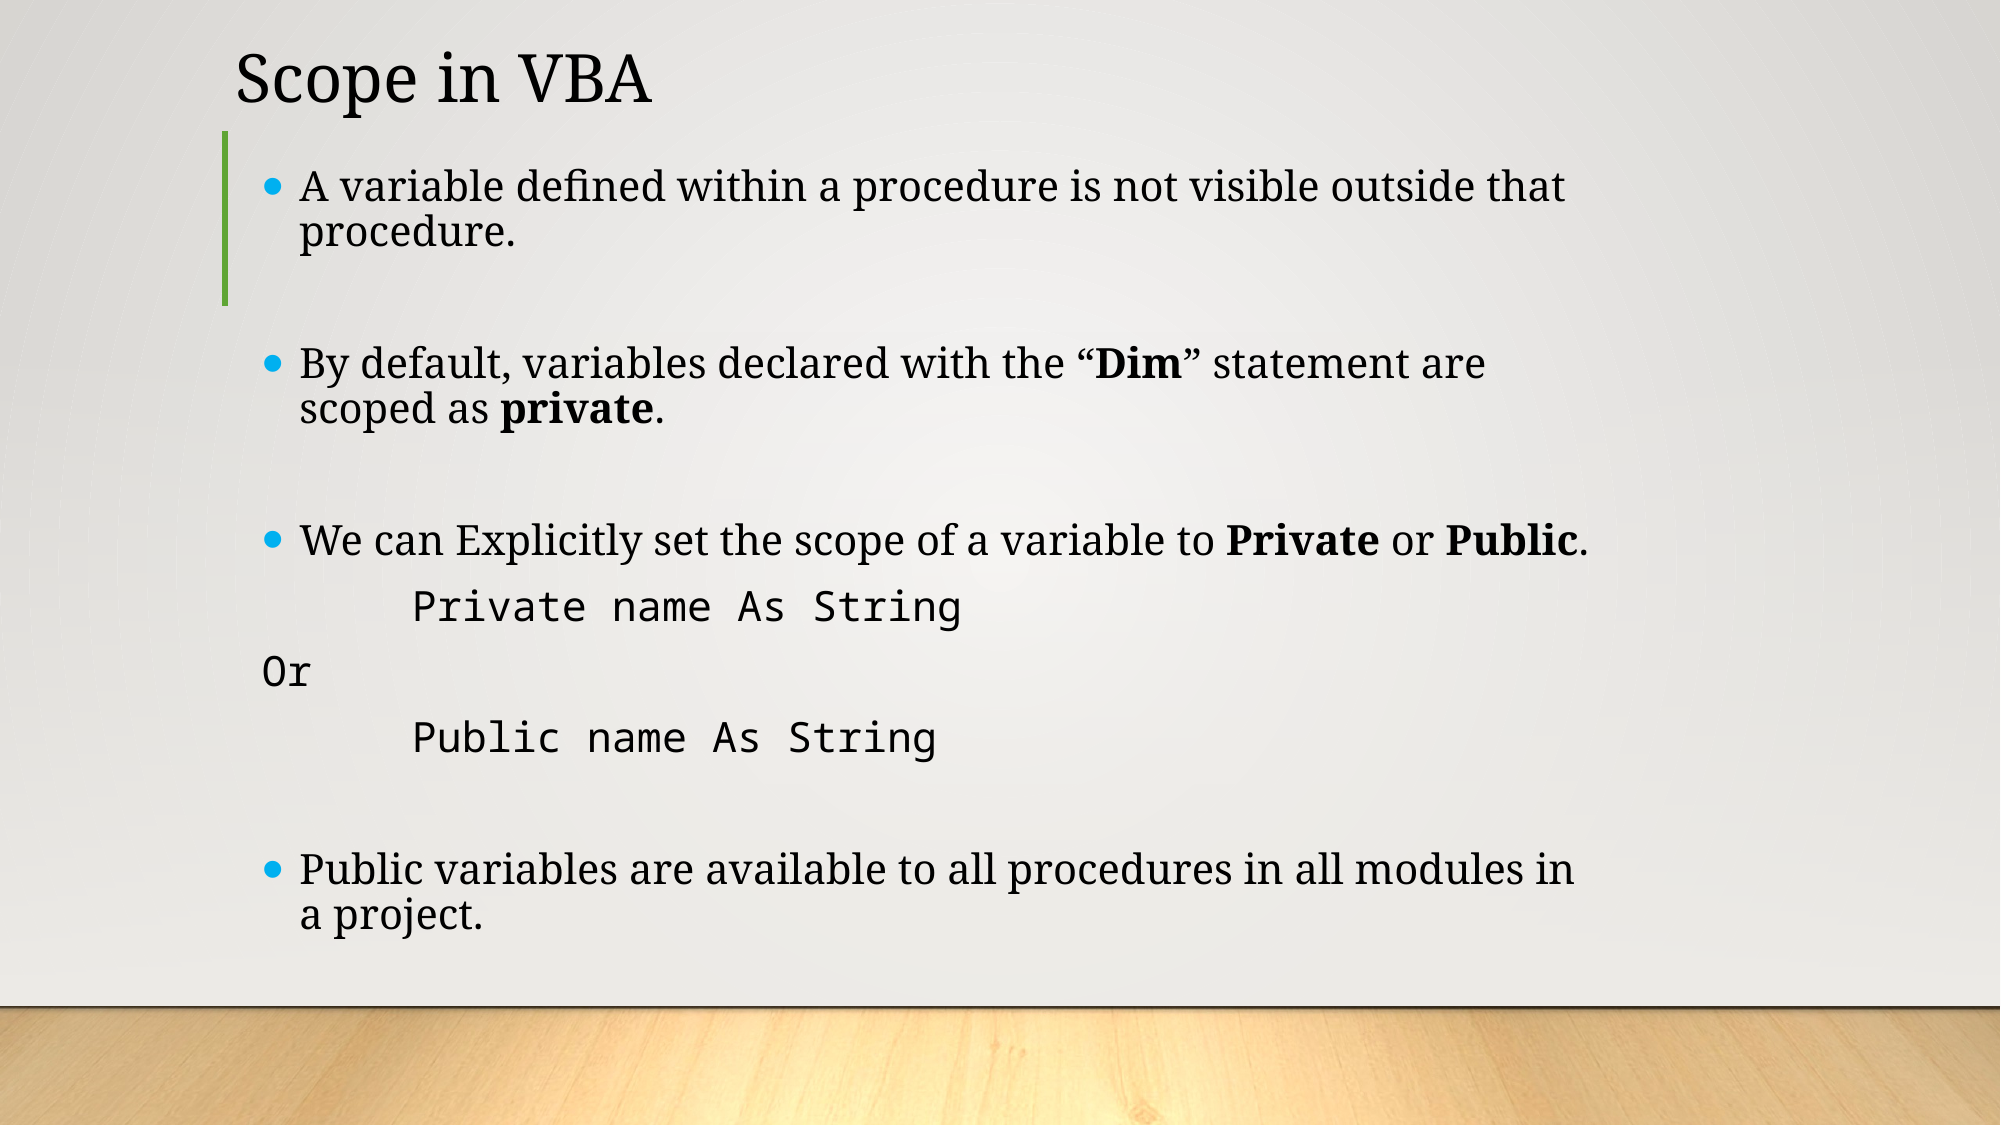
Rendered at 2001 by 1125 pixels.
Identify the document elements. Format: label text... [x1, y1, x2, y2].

picture [0, 1006, 2000, 1125]
text_box A variable defined within a procedure is not visible outside that procedure. By default, variables declared with the “Dim” statement are scoped as private. We can Explicitly set the scope of a variable to Private or Public. Private name As String Or Public name As String Public variables are available to all procedures in all modules in a project. [247, 87, 1609, 996]
title Scope in VBA [220, 0, 1783, 125]
